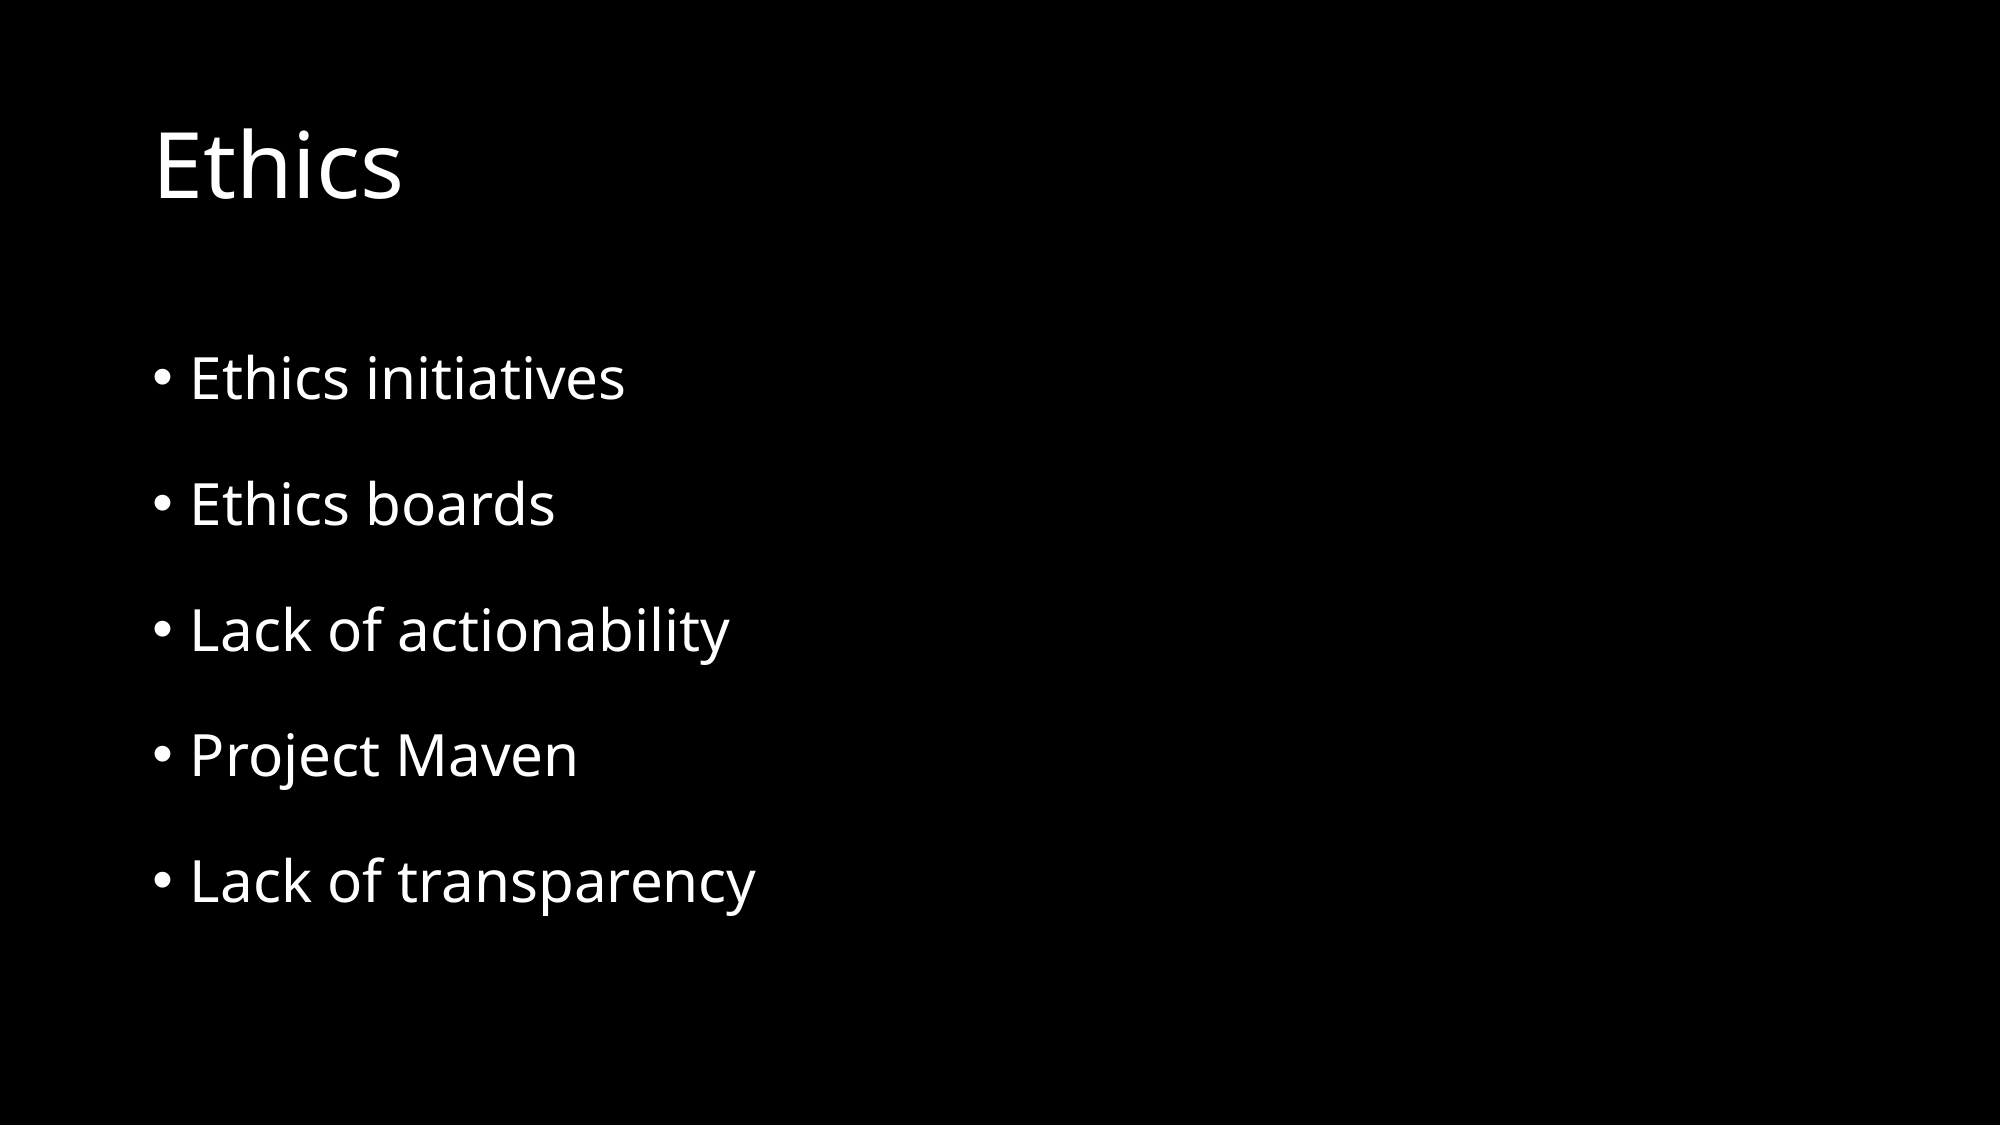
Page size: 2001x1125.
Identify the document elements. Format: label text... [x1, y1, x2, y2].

title Ethics [137, 59, 1863, 278]
list Ethics initiatives Ethics boards Lack of actionability Project Maven Lack of transparency [137, 299, 1863, 1014]
